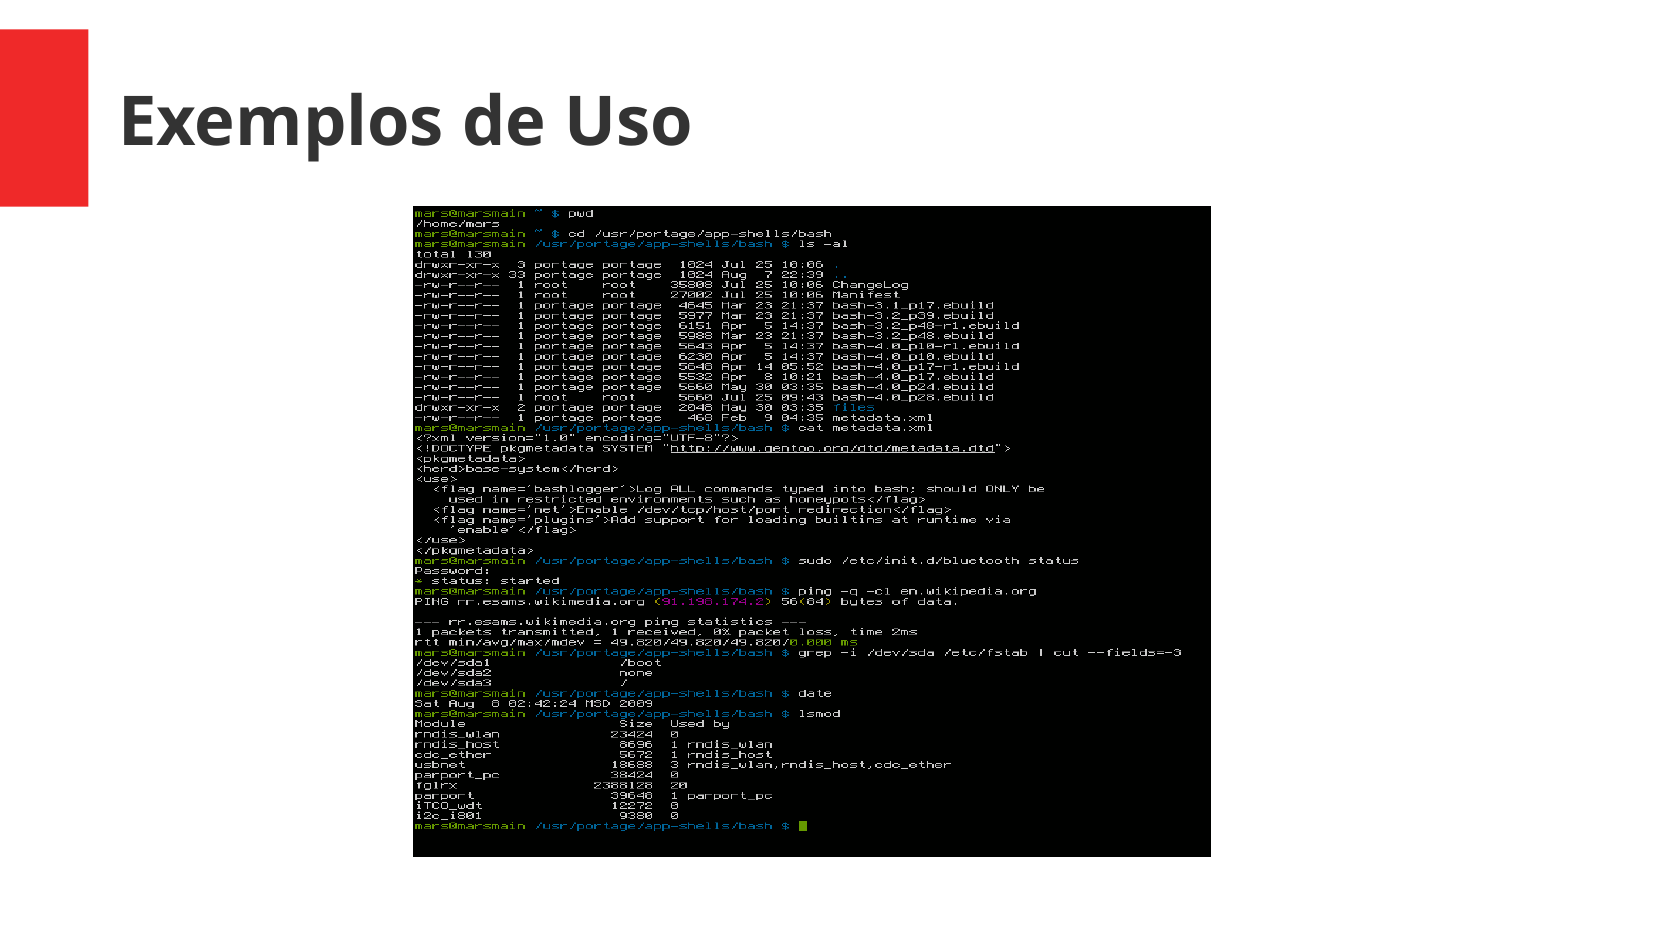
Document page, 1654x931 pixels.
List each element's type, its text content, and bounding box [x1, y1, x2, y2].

picture [413, 206, 1211, 857]
text_box Exemplos de Uso [118, 29, 1595, 207]
